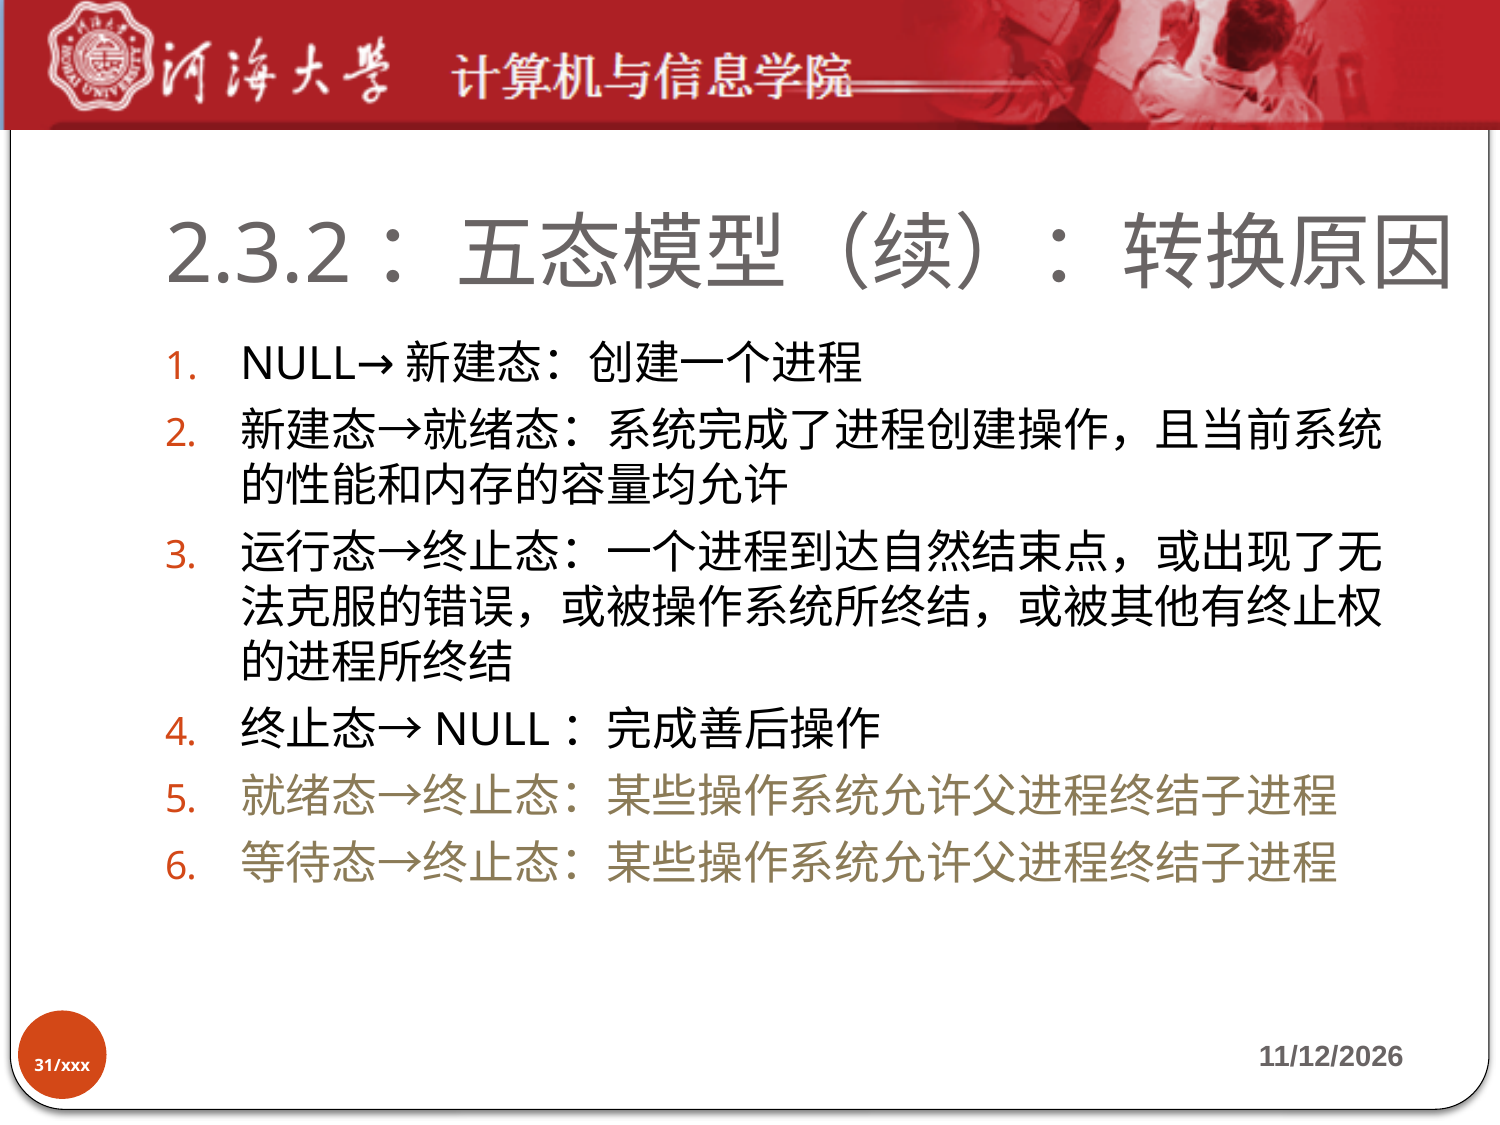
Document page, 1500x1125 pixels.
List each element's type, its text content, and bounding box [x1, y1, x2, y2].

slide_number 31/xxx [18, 1010, 107, 1099]
title 2.3.2：五态模型（续）：转换原因 [150, 142, 1483, 315]
picture [0, 0, 1500, 130]
list NULL→新建态：创建一个进程 新建态→就绪态：系统完成了进程创建操作，且当前系统的性能和内存的容量均允许 运行态→终止态：一个进程到达自然结束点，或出现了无法克服的错误，或被操作系统所终结，或被其他有终止权的进程所终结 终止态→NULL：完成善后操作 就绪态→终止态：某些操作系统允许父进程终结子进程 等待态→终止态：某些操作系统允许父进程终结子进程 [150, 326, 1425, 988]
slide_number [1012, 1015, 1419, 1094]
